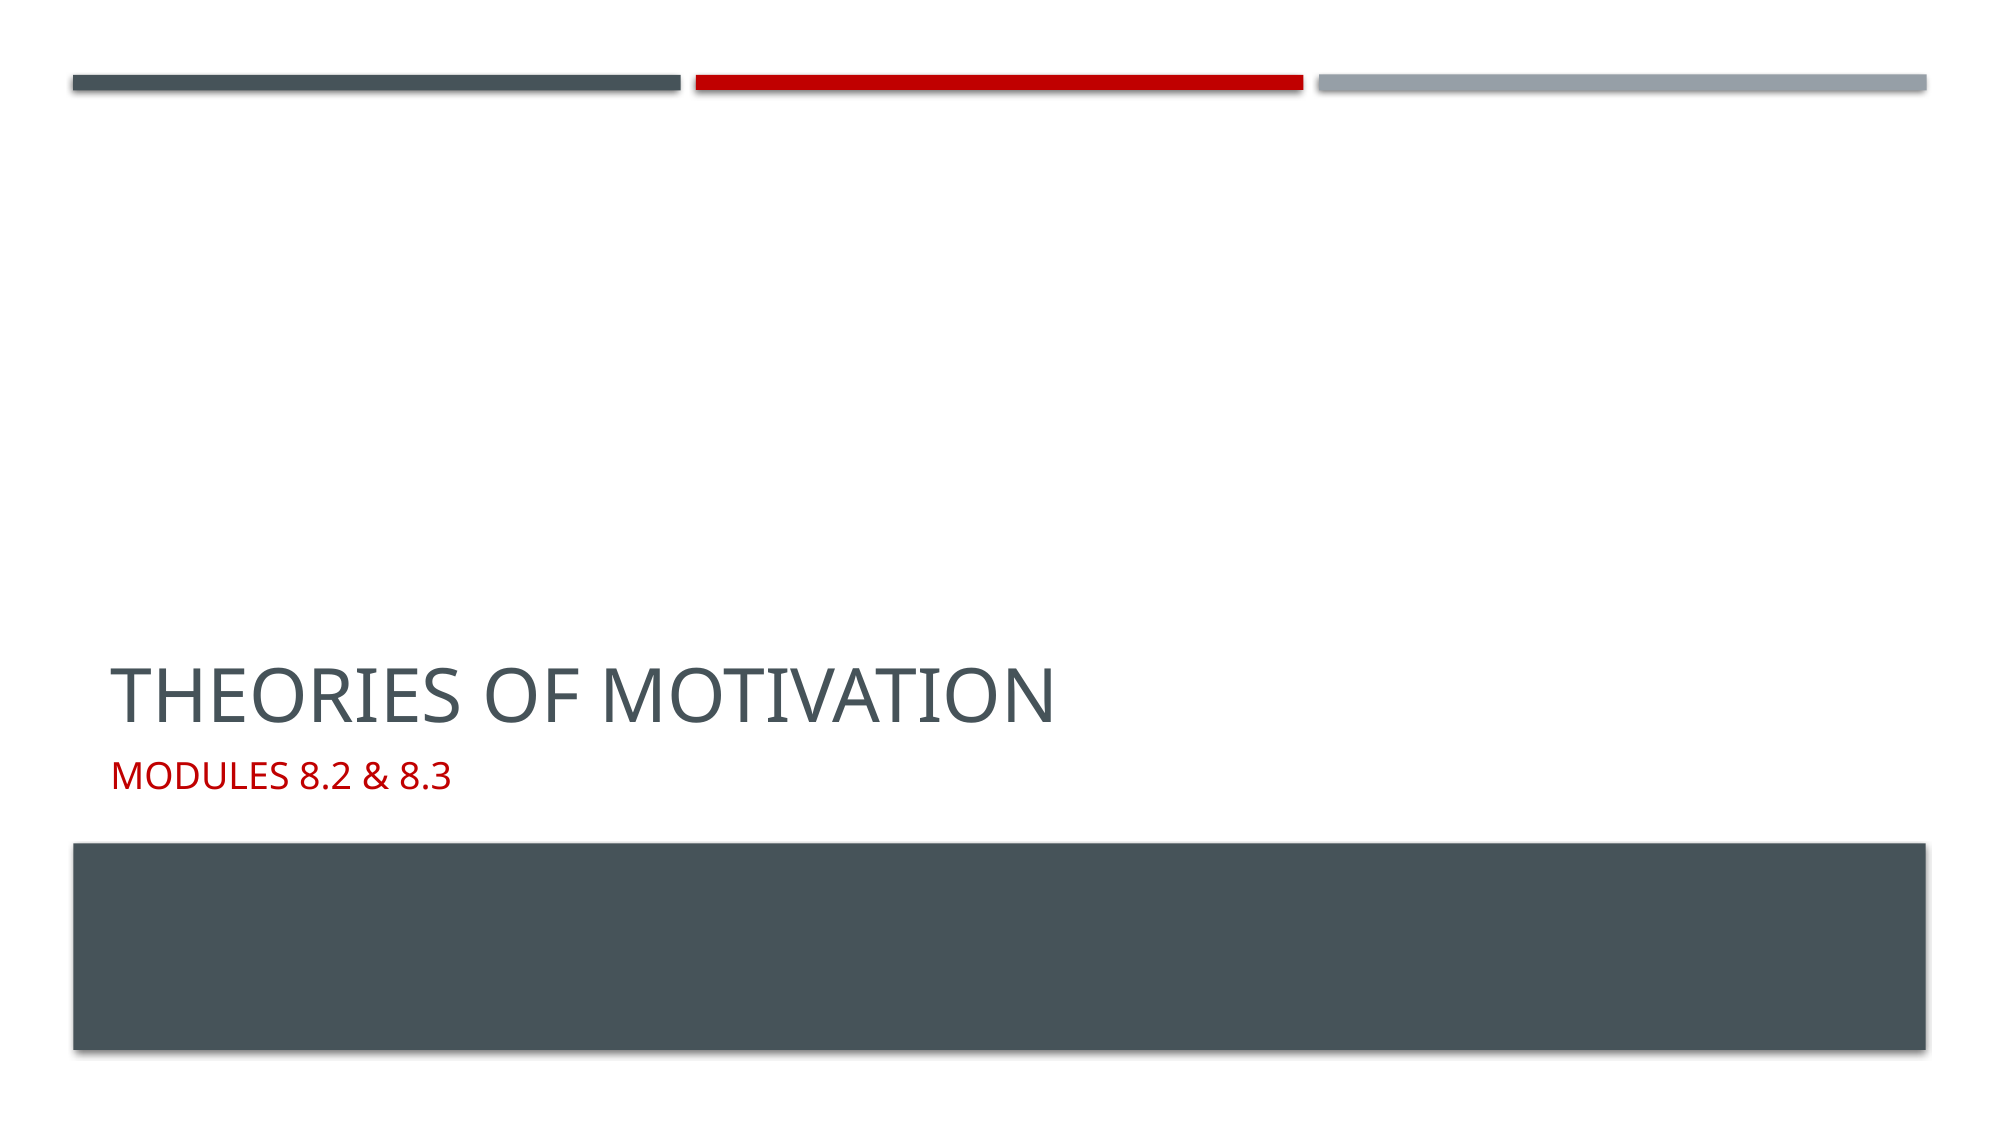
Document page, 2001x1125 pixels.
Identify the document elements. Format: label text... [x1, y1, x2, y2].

list Modules 8.2 & 8.3 [95, 744, 1905, 844]
title Theories of Motivation [95, 499, 1905, 744]
